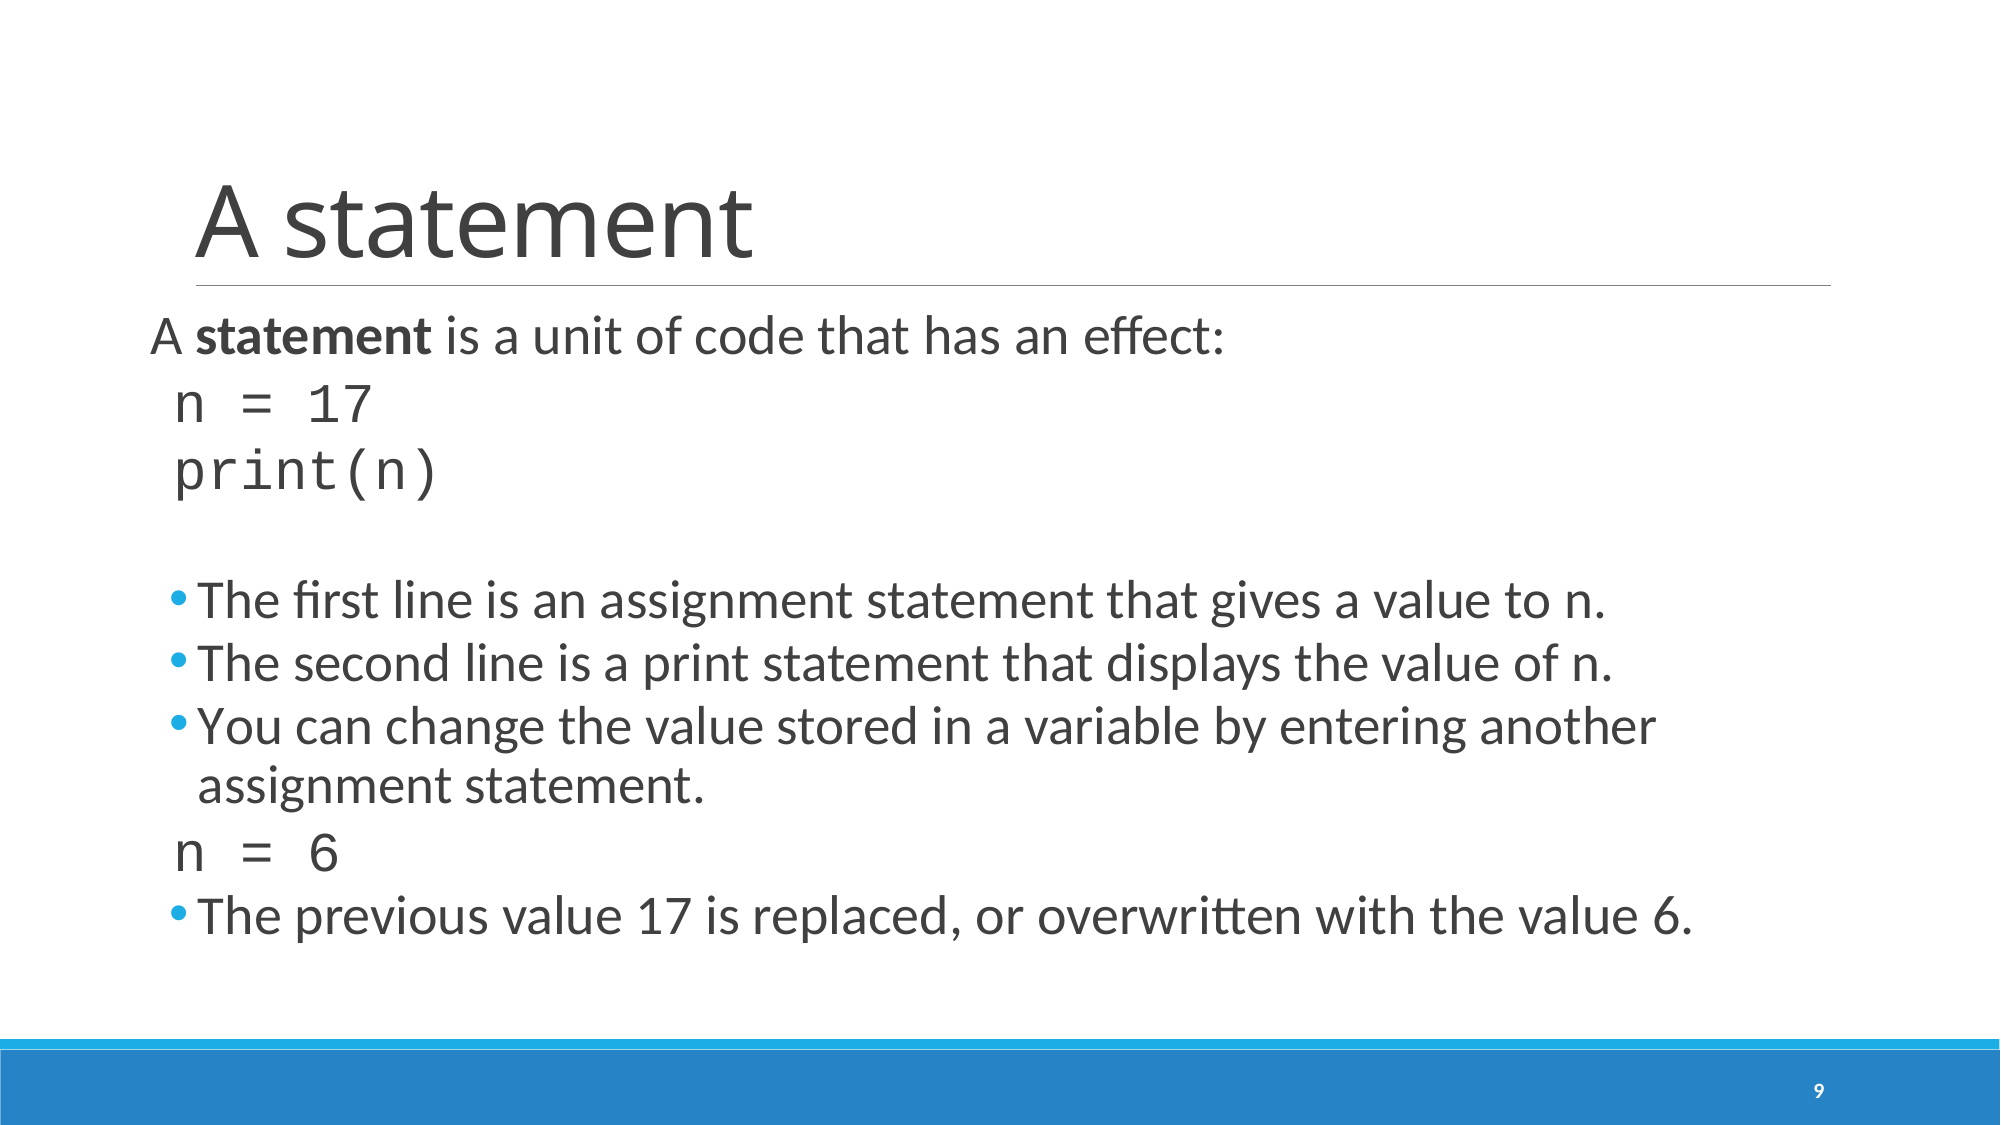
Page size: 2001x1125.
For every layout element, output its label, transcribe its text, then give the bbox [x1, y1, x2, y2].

slide_number 9 [1624, 1059, 1840, 1120]
list A statement is a unit of code that has an effect: n = 17 print(n) The first line is an assignment statement that gives a value to n. The second line is a print statement that displays the value of n. You can change the value stored in a variable by entering another assignment statement. n = 6 The previous value 17 is replaced, or overwritten with the value 6. [137, 224, 1863, 1014]
title A statement [180, 47, 1830, 224]
